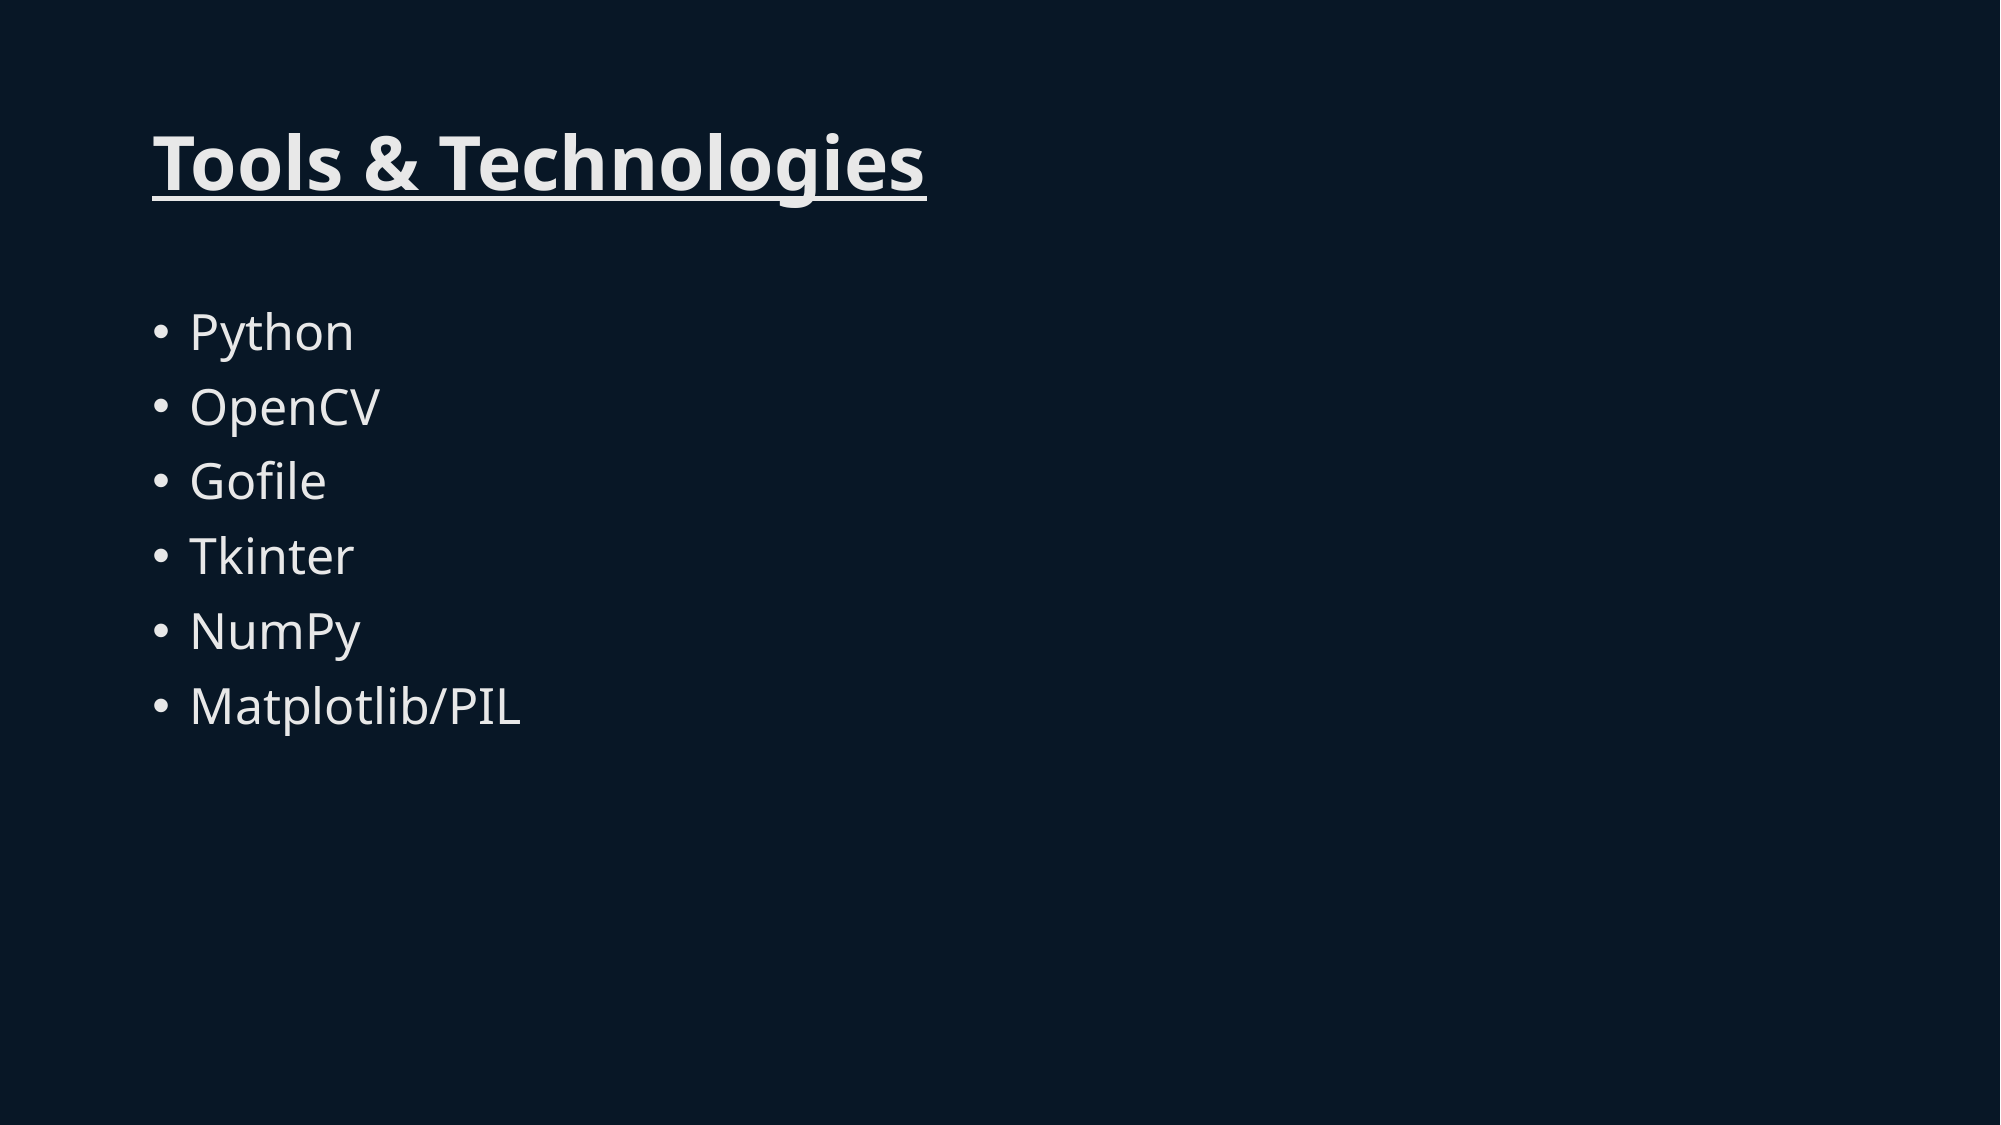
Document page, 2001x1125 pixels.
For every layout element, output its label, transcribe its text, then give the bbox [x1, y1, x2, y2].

list Python OpenCV Gofile Tkinter NumPy Matplotlib/PIL [137, 299, 1863, 1014]
title Tools & Technologies [137, 57, 1863, 275]
